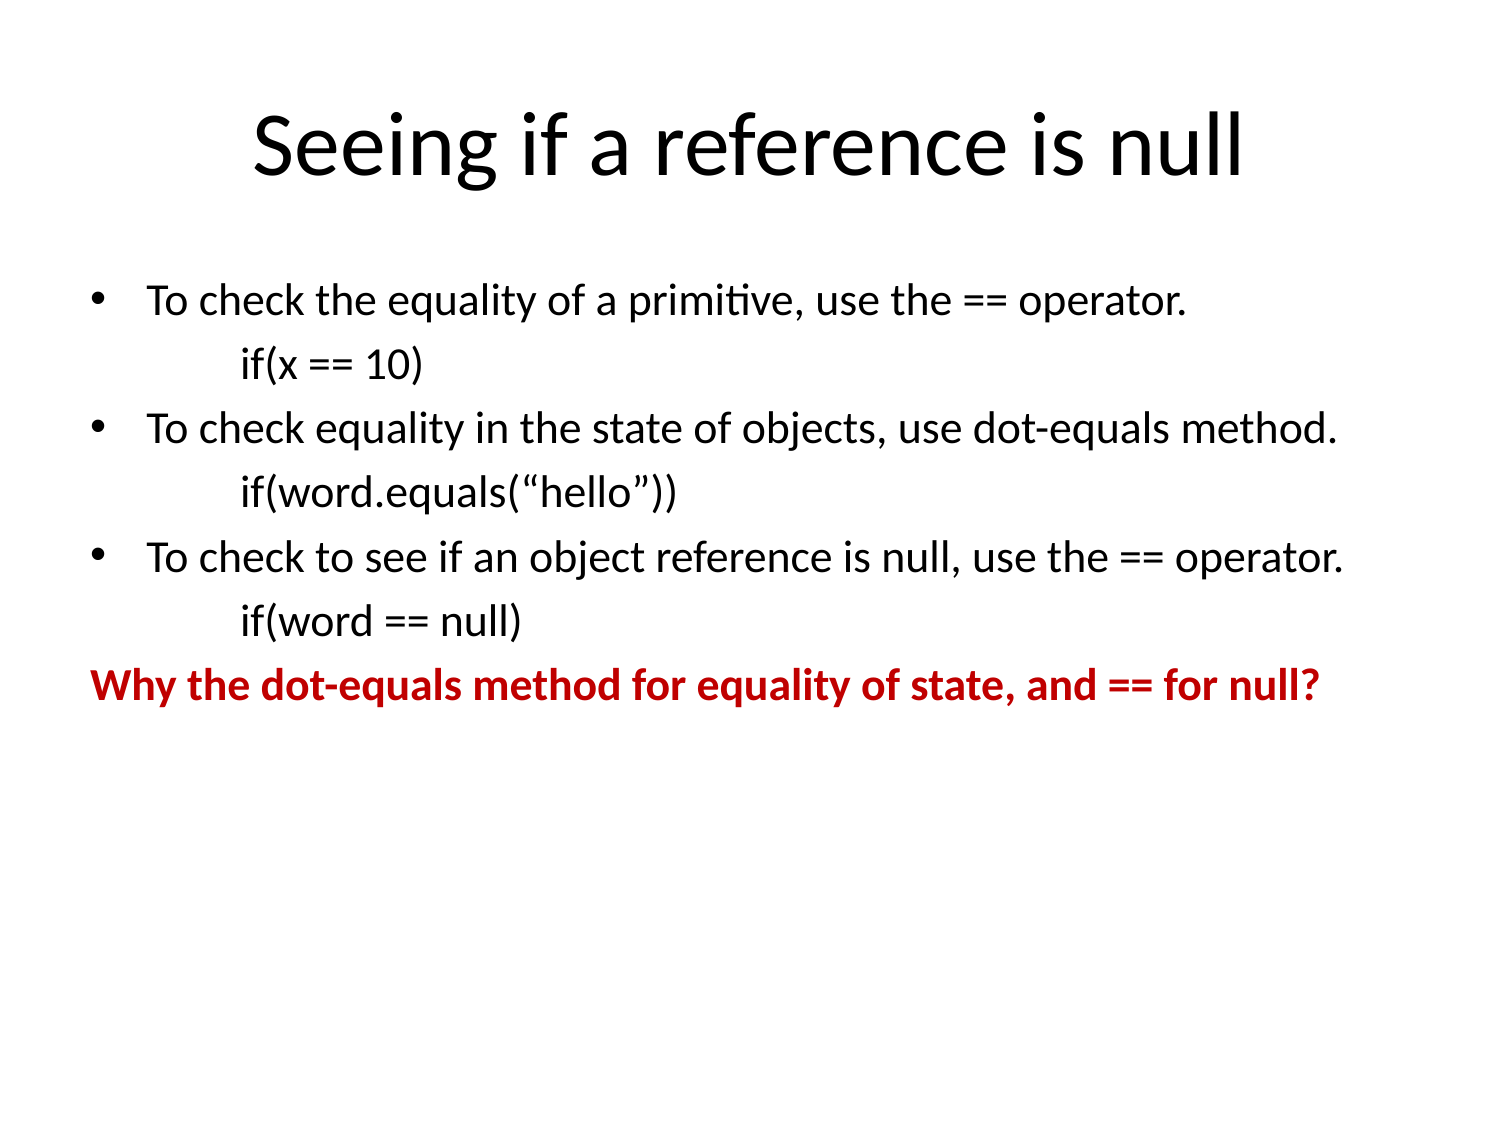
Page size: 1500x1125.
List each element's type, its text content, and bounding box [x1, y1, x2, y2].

list To check the equality of a primitive, use the == operator. if(x == 10) To check equality in the state of objects, use dot-equals method. if(word.equals(“hello”)) To check to see if an object reference is null, use the == operator. if(word == null) Why the dot-equals method for equality of state, and == for null? [75, 262, 1425, 1005]
title Seeing if a reference is null [75, 45, 1425, 233]
